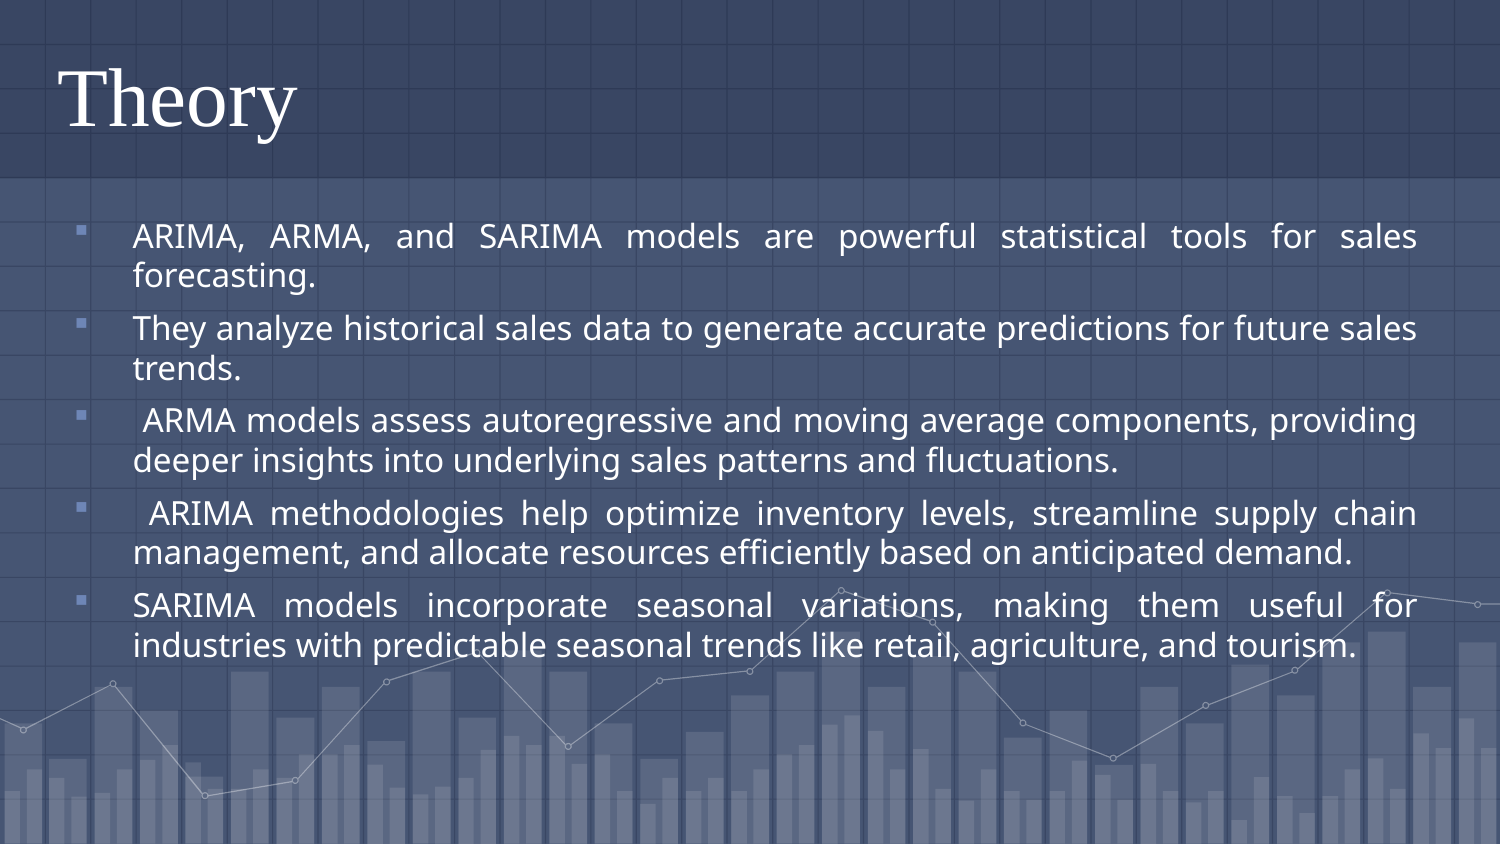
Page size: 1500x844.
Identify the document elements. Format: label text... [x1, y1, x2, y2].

title Theory [42, 17, 1381, 159]
list ARIMA, ARMA, and SARIMA models are powerful statistical tools for sales forecasting. They analyze historical sales data to generate accurate predictions for future sales trends. ARMA models assess autoregressive and moving average components, providing deeper insights into underlying sales patterns and fluctuations. ARIMA methodologies help optimize inventory levels, streamline supply chain management, and allocate resources efficiently based on anticipated demand. SARIMA models incorporate seasonal variations, making them useful for industries with predictable seasonal trends like retail, agriculture, and tourism. [42, 199, 1435, 668]
